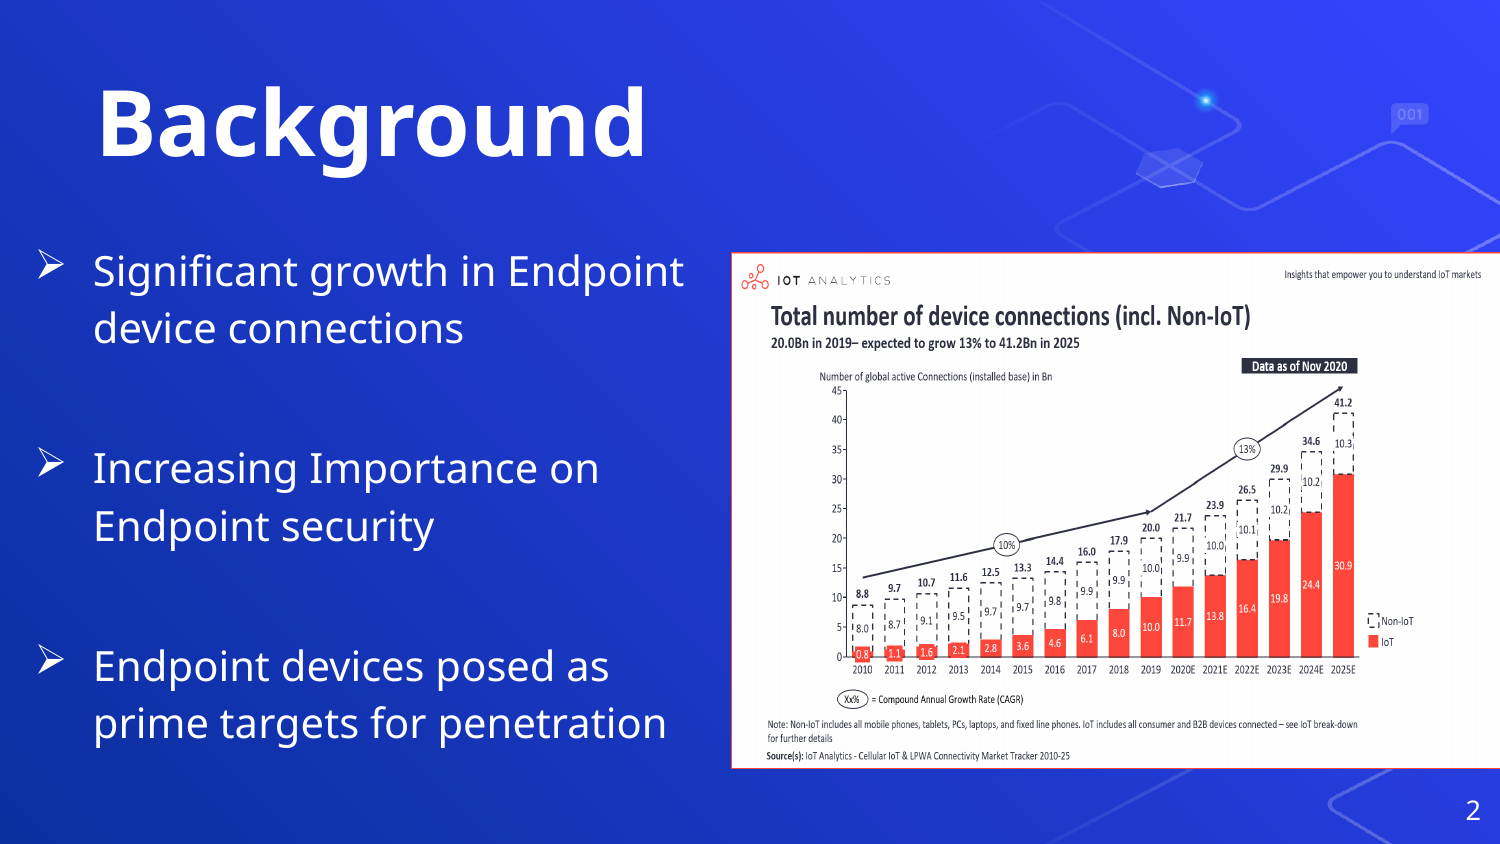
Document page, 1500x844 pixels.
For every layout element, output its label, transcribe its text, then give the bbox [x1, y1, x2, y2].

list Significant growth in Endpoint device connections Increasing Importance on Endpoint security Endpoint devices posed as prime targets for penetration [18, 174, 720, 692]
slide_number 2 [1391, 779, 1482, 844]
title Background [95, 33, 1082, 175]
picture [0, 0, 1500, 844]
